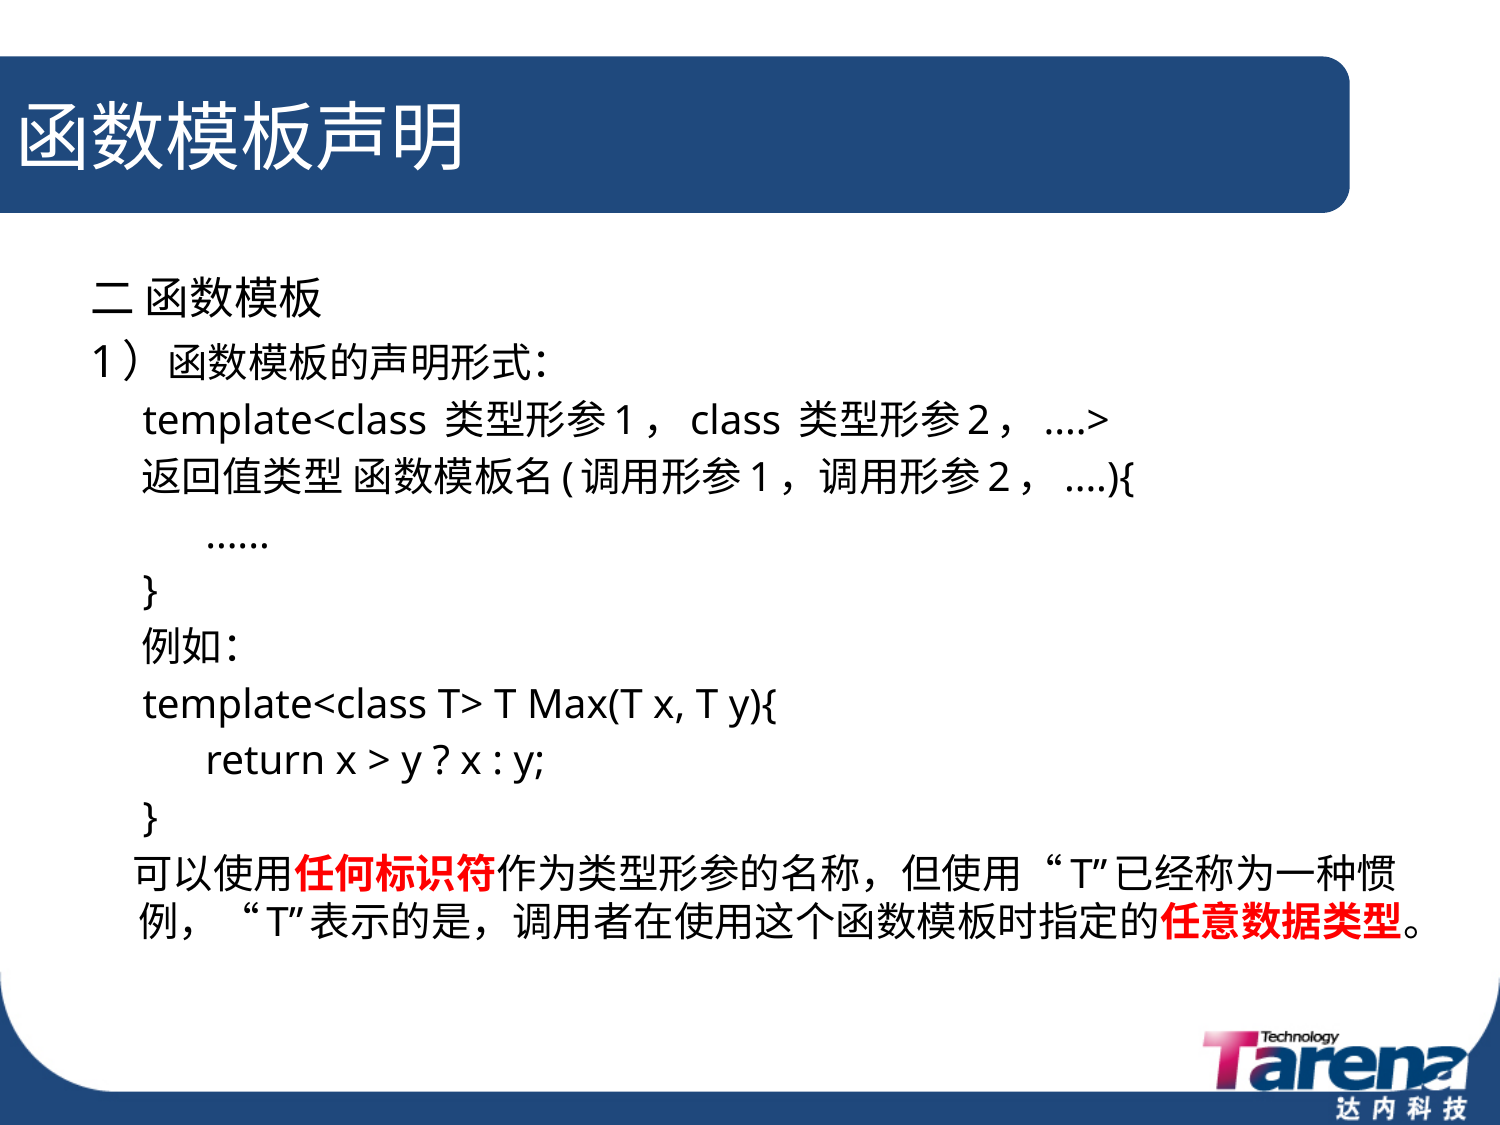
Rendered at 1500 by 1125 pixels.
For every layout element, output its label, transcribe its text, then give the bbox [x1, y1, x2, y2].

title 函数模板声明 [0, 58, 1346, 212]
list 二 函数模板 1）函数模板的声明形式： template<class 类型形参1，class 类型形参2，....> 返回值类型 函数模板名(调用形参1，调用形参2，....){ ...... } 例如： template<class T> T Max(T x, T y){ return x > y ? x : y; } 可以使用任何标识符作为类型形参的名称，但使用“T”已经称为一种惯例，“T”表示的是，调用者在使用这个函数模板时指定的任意数据类型。 [74, 262, 1426, 1006]
picture [0, 0, 1500, 1125]
